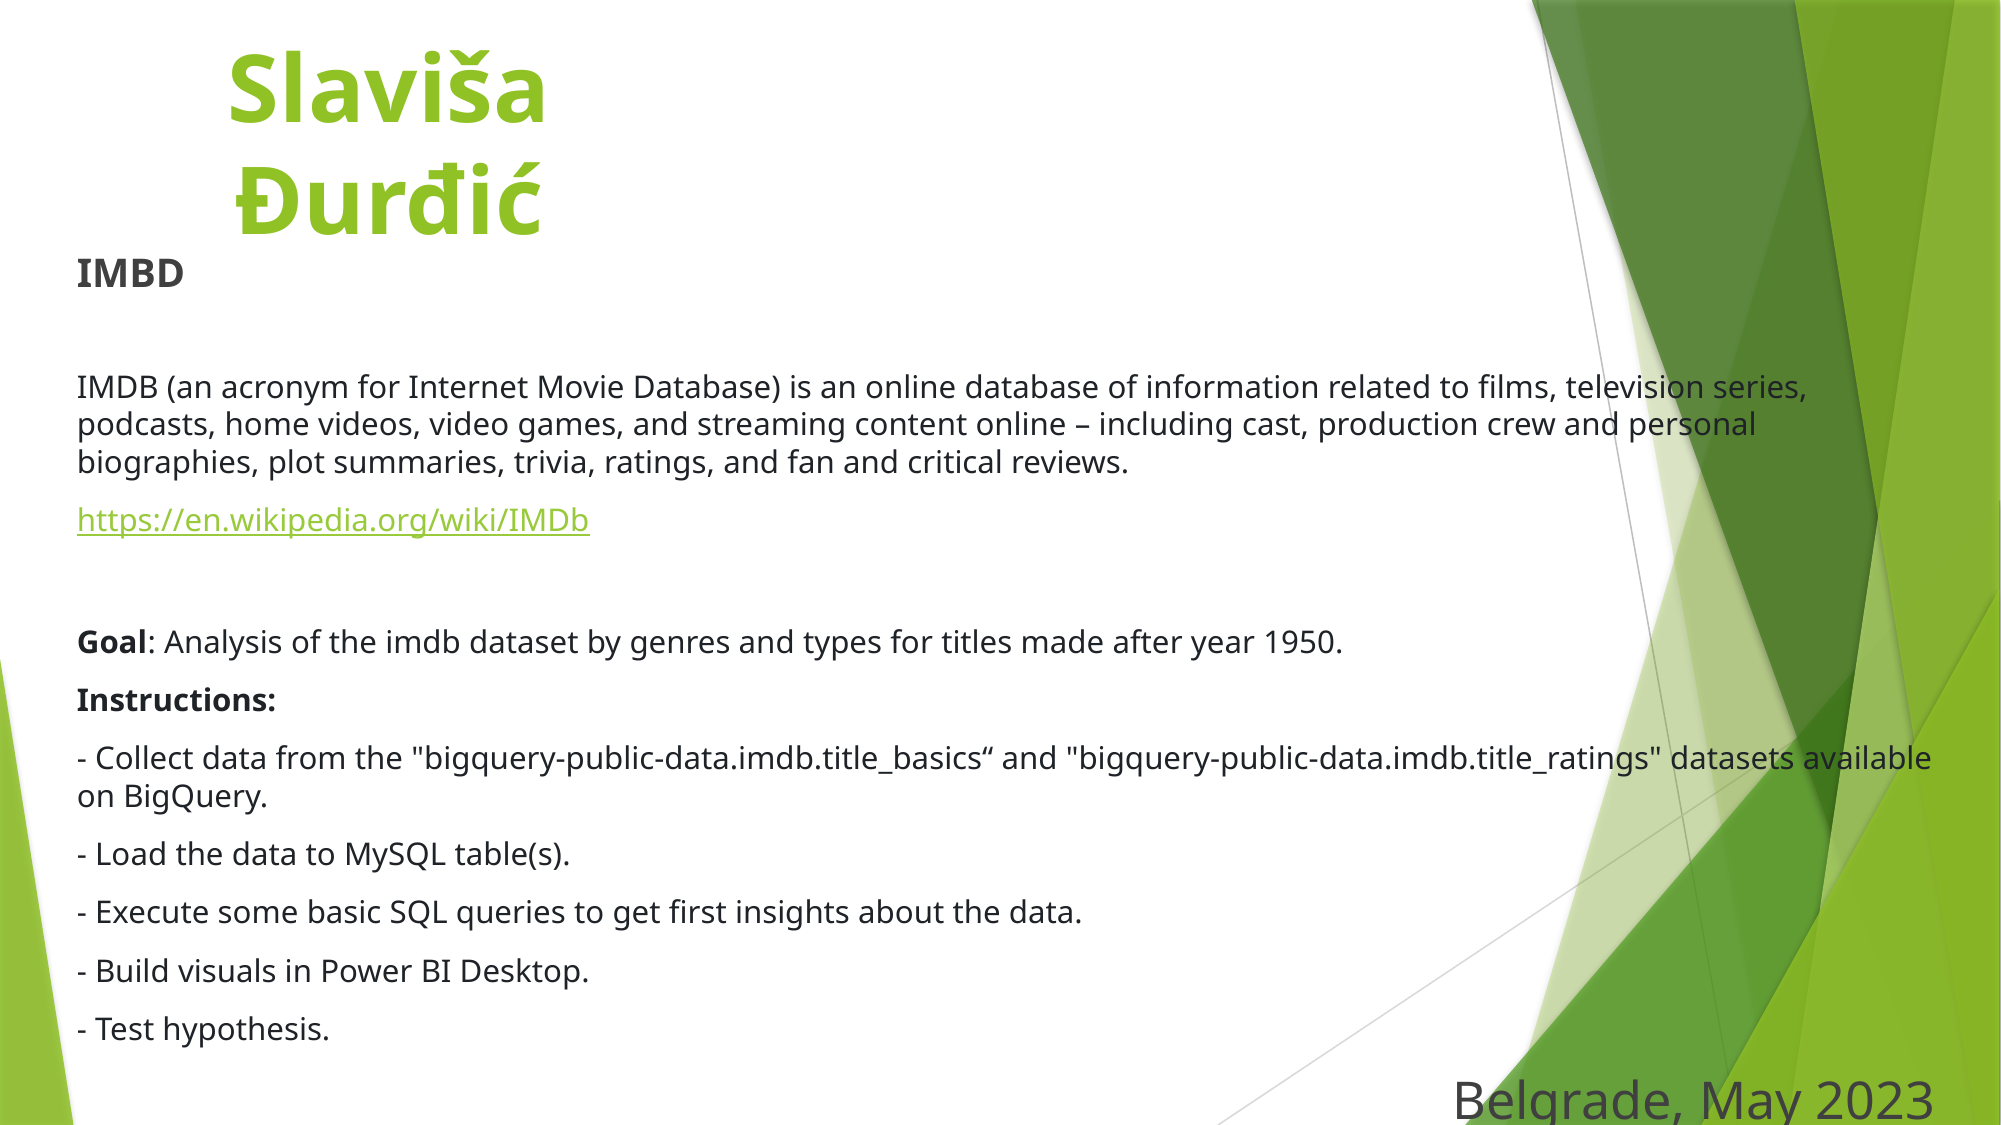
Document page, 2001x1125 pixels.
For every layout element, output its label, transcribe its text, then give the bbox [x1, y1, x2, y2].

title Slaviša Đurđić [61, 20, 716, 150]
list IMBD IMDB (an acronym for Internet Movie Database) is an online database of information related to films, television series, podcasts, home videos, video games, and streaming content online – including cast, production crew and personal biographies, plot summaries, trivia, ratings, and fan and critical reviews. https://en.wikipedia.org/wiki/IMDb Goal: Analysis of the imdb dataset by genres and types for titles made after year 1950. Instructions: - Collect data from the "bigquery-public-data.imdb.title_basics“ and "bigquery-public-data.imdb.title_ratings" datasets available on BigQuery. - Load the data to MySQL table(s). - Execute some basic SQL queries to get first insights about the data. - Build visuals in Power BI Desktop. - Test hypothesis. Belgrade, May 2023 [61, 240, 1950, 1093]
